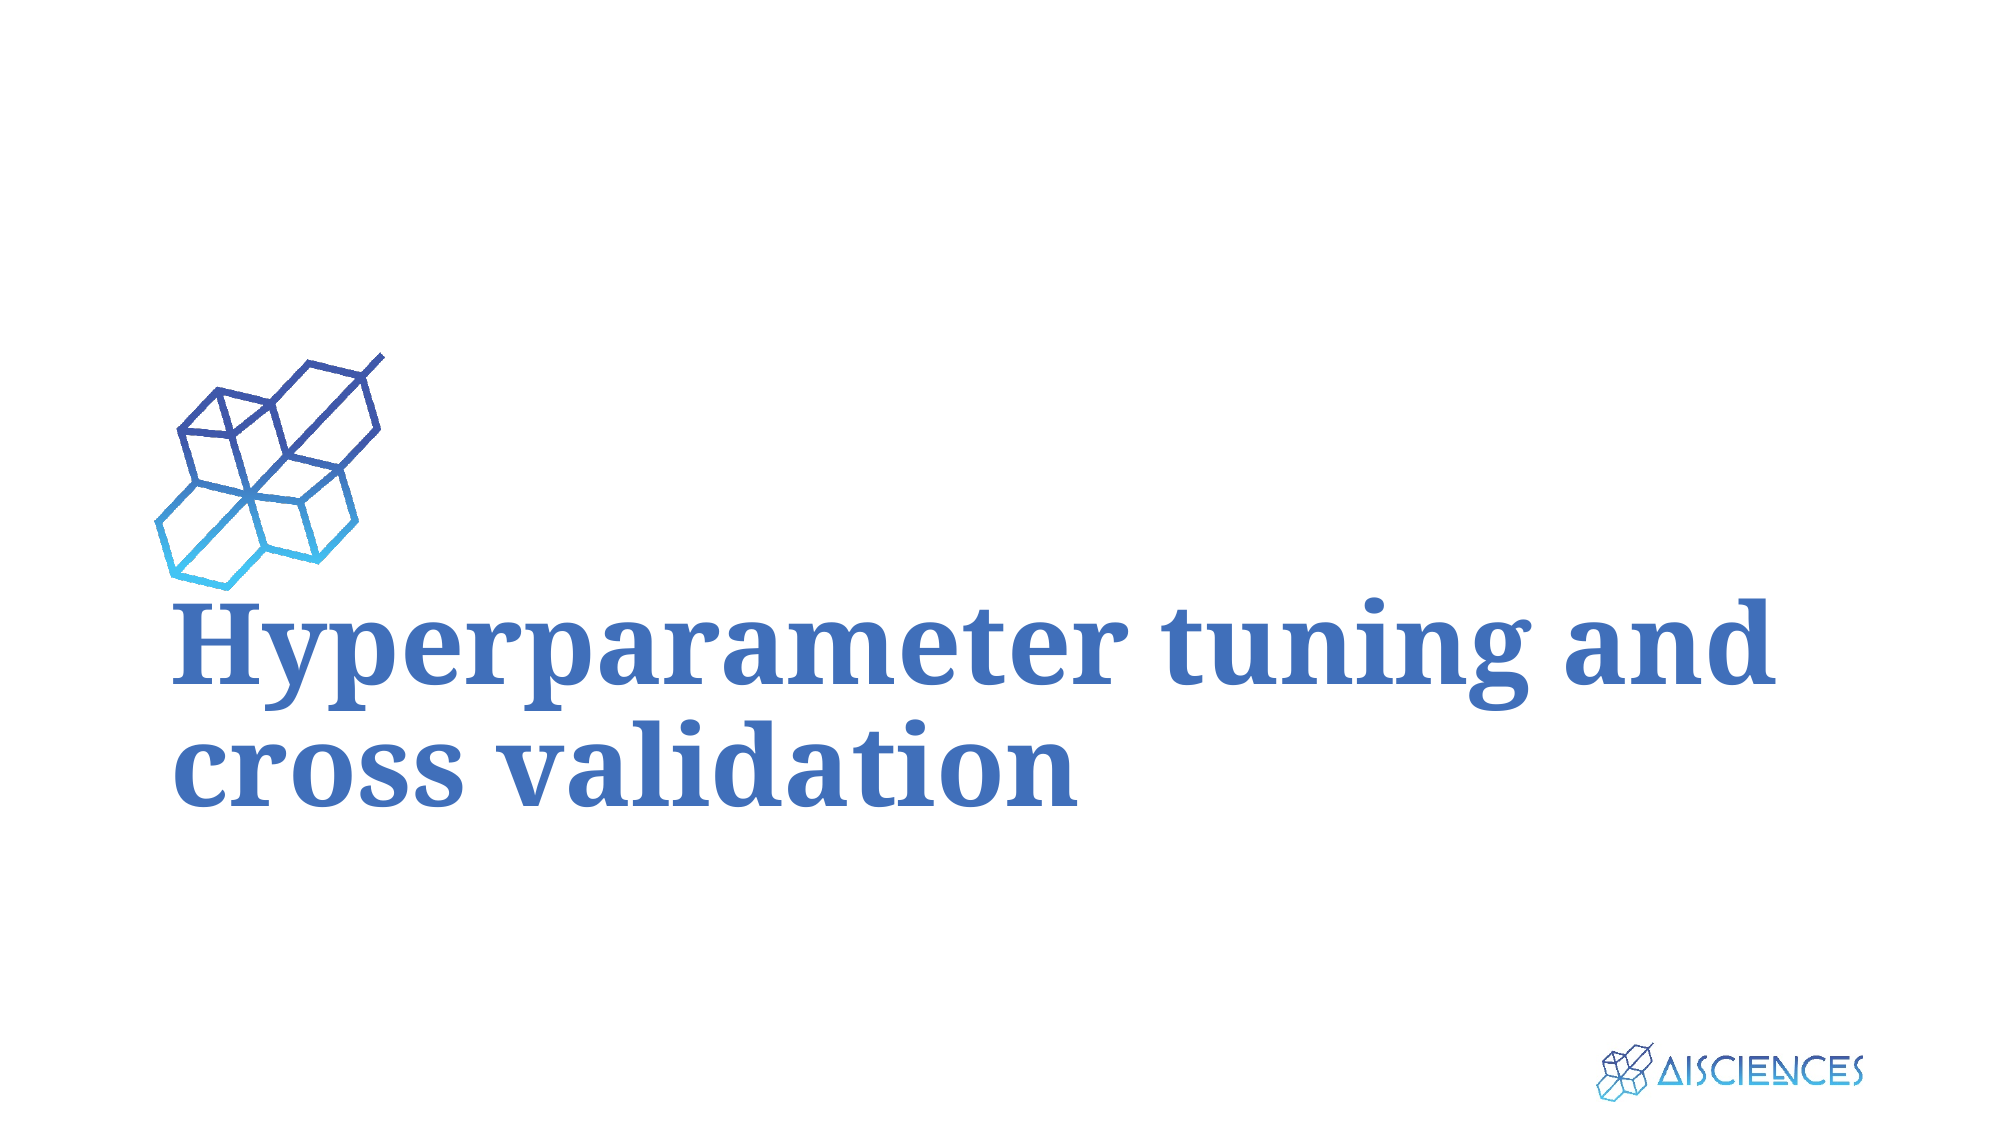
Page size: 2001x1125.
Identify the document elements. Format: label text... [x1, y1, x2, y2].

picture [1596, 1042, 1863, 1102]
picture [154, 352, 385, 591]
title Hyperparameter tuning and cross validation [155, 370, 1881, 839]
